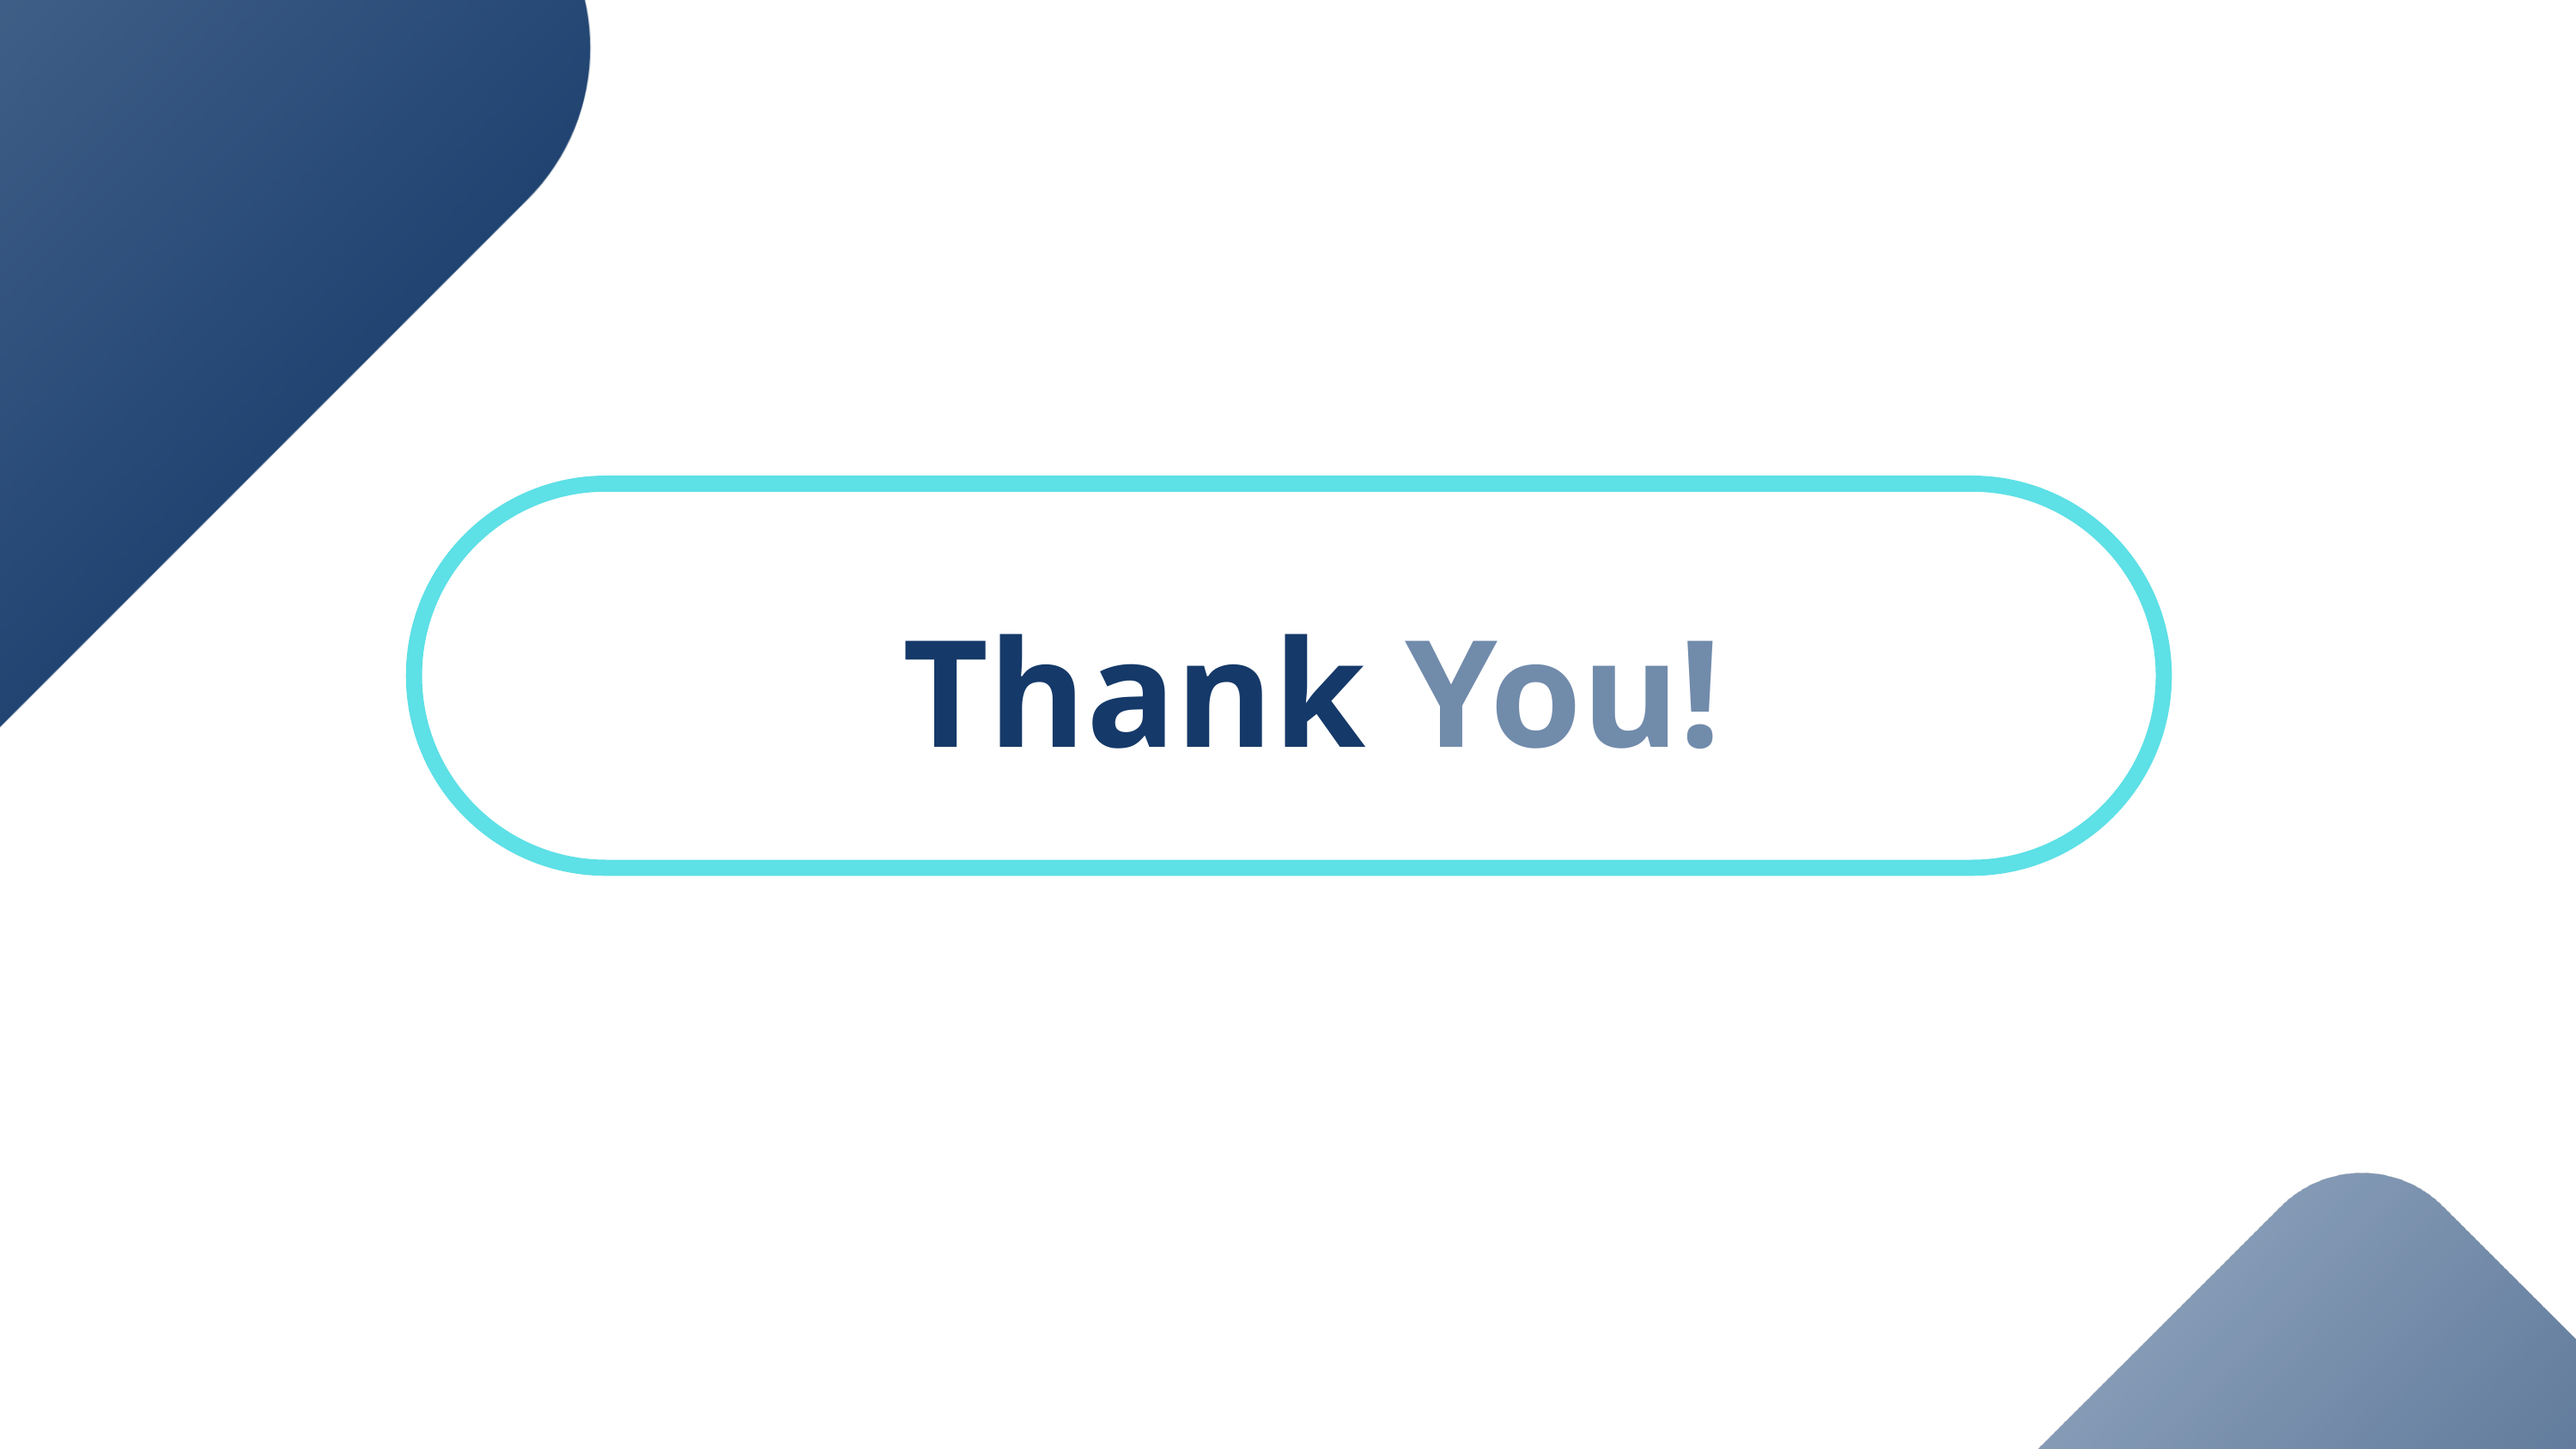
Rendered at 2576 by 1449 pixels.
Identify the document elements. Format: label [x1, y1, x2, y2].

text_box [1955, 1161, 2576, 1449]
text_box [413, 483, 2165, 869]
text_box [0, 0, 611, 809]
